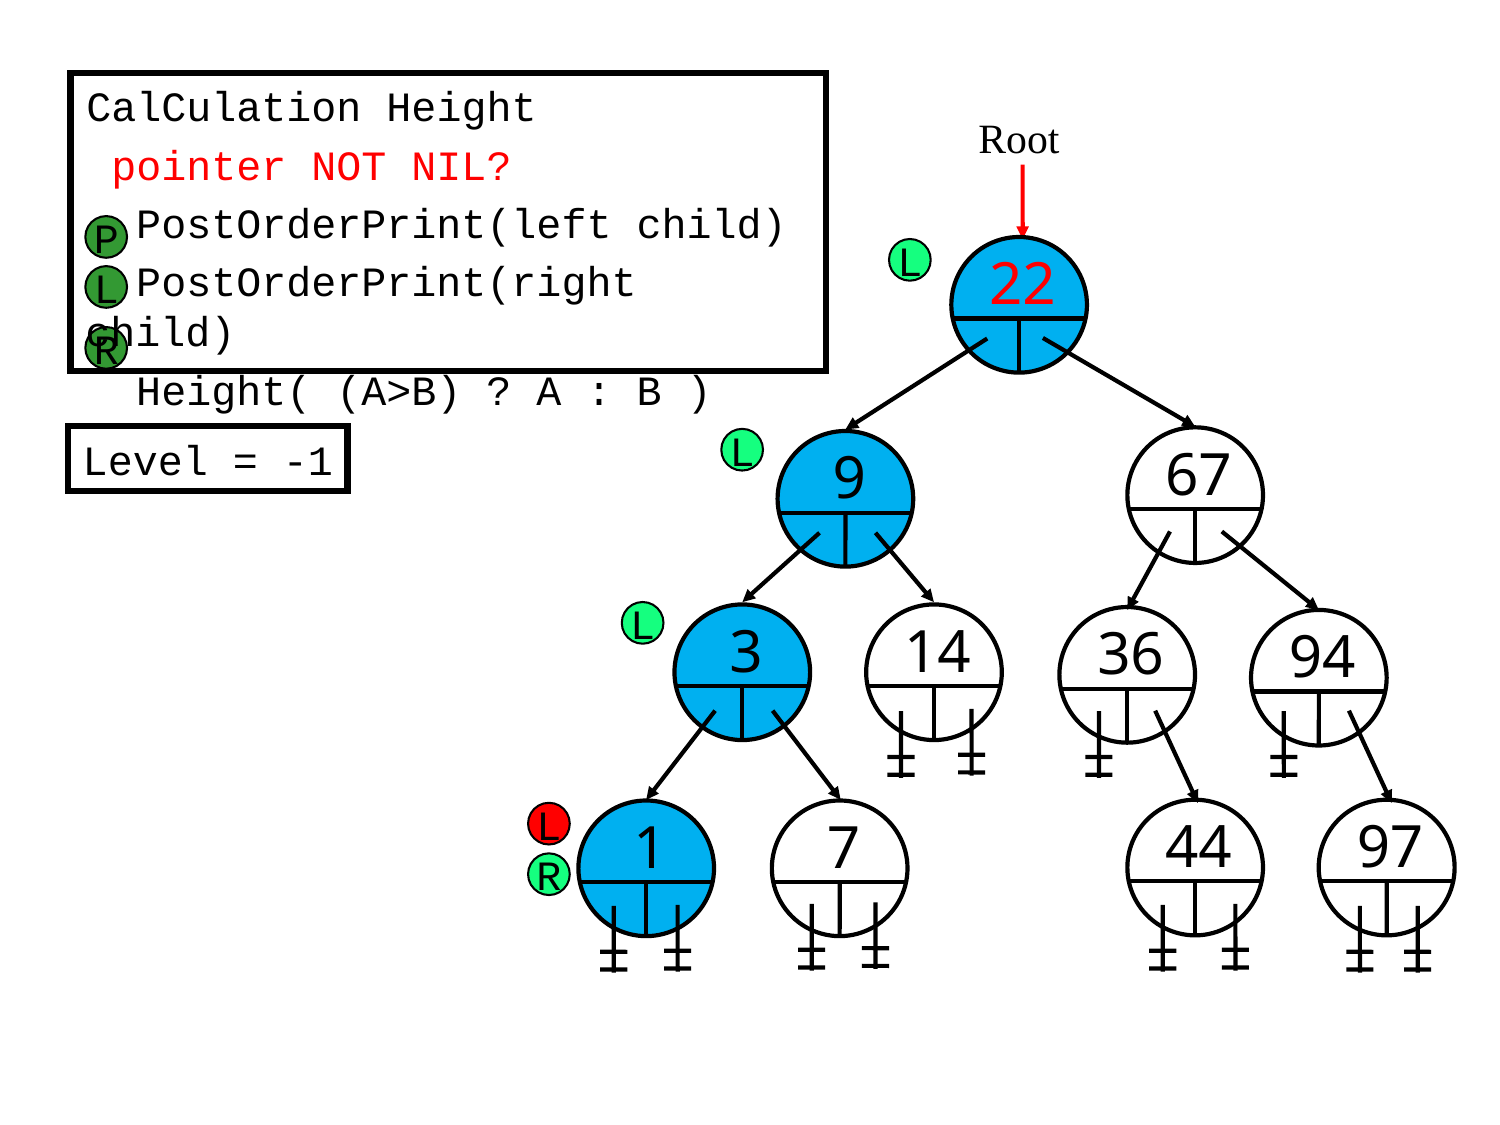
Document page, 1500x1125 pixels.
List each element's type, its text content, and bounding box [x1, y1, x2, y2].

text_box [1346, 905, 1374, 973]
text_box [771, 800, 908, 937]
text_box [845, 361, 951, 430]
text_box L [721, 428, 763, 471]
text_box [1365, 746, 1393, 799]
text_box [887, 711, 915, 778]
text_box [1170, 743, 1199, 799]
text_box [1059, 606, 1196, 743]
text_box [1270, 711, 1298, 778]
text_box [1404, 905, 1432, 973]
text_box [646, 741, 692, 800]
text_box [951, 236, 1087, 373]
text_box R [528, 853, 570, 896]
text_box CalCulation Height pointer NOT NIL? PostOrderPrint(left child) PostOrderPrint(right child) Height( (A>B) ? A : B ) [70, 72, 826, 372]
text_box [777, 430, 914, 567]
text_box [1016, 164, 1029, 235]
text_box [664, 904, 692, 972]
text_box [578, 800, 715, 937]
text_box [742, 567, 782, 603]
text_box L [528, 802, 570, 845]
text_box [958, 708, 986, 776]
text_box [1149, 904, 1177, 972]
text_box [795, 741, 841, 800]
text_box L [621, 602, 664, 644]
text_box [1260, 563, 1319, 609]
text_box L [889, 238, 931, 281]
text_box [798, 903, 826, 971]
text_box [1318, 799, 1455, 936]
text_box Level = -1 [67, 426, 348, 492]
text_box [1221, 903, 1249, 971]
text_box Root [963, 104, 1075, 169]
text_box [861, 902, 890, 970]
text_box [1127, 799, 1263, 936]
text_box [1087, 363, 1196, 427]
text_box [674, 604, 811, 741]
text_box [1085, 711, 1113, 778]
text_box [904, 567, 934, 603]
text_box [866, 604, 1002, 741]
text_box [1127, 427, 1263, 563]
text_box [600, 905, 628, 973]
text_box [1127, 563, 1153, 606]
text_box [1250, 609, 1387, 746]
